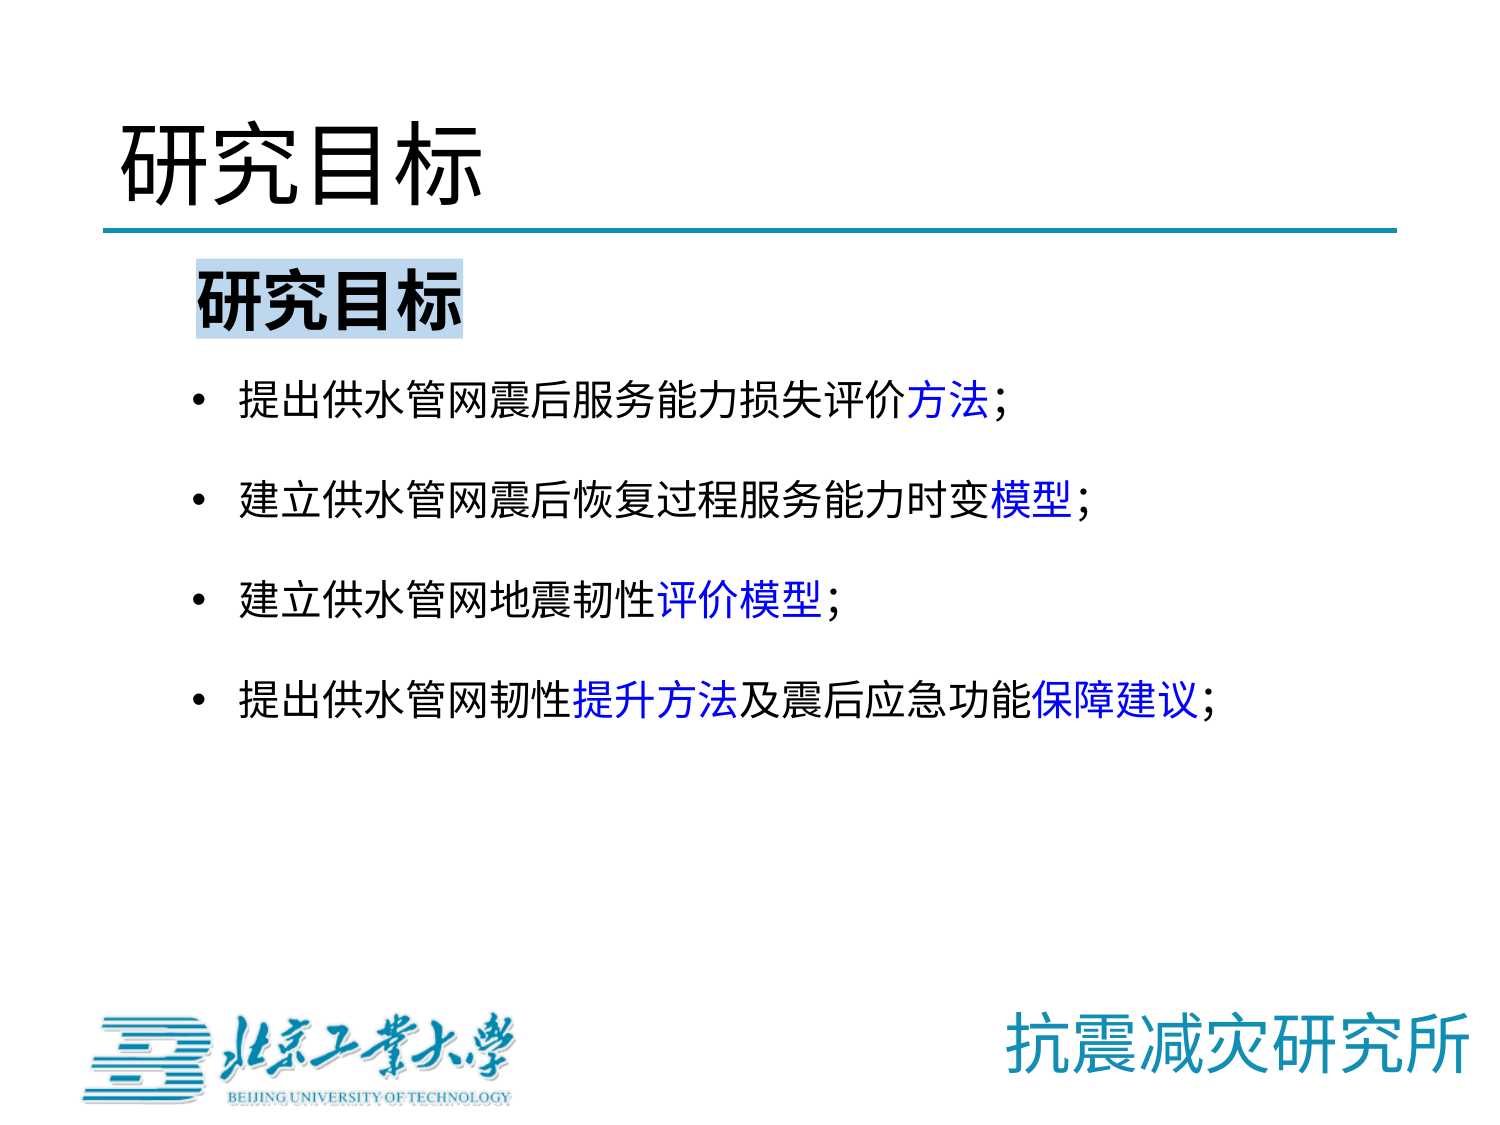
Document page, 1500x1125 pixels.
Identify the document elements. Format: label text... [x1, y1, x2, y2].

text_box 研究目标 [196, 258, 464, 339]
text_box 提出供水管网震后服务能力损失评价方法； 建立供水管网震后恢复过程服务能力时变模型； 建立供水管网地震韧性评价模型； 提出供水管网韧性提升方法及震后应急功能保障建议； [176, 366, 1238, 782]
picture [67, 1001, 561, 1125]
title 研究目标 [103, 59, 1397, 278]
